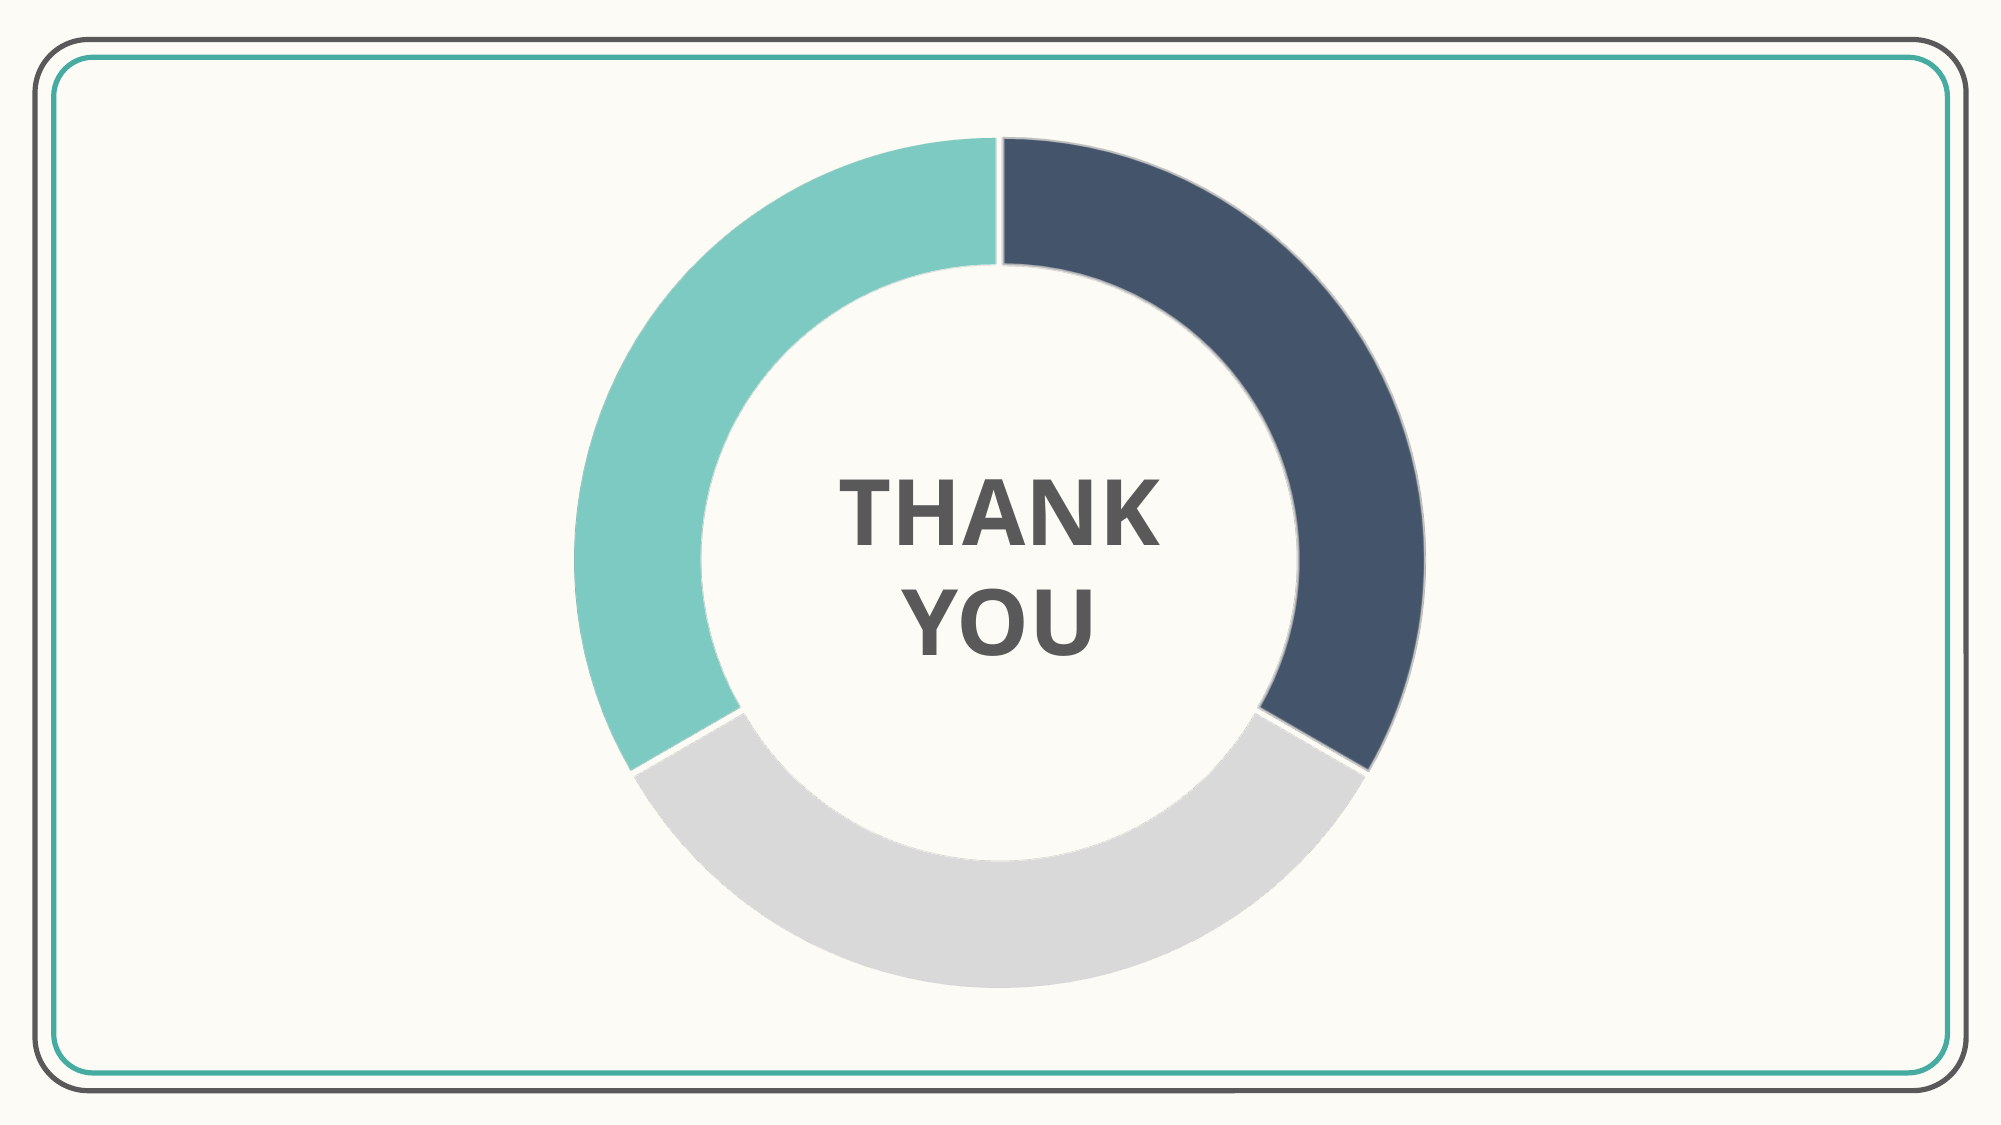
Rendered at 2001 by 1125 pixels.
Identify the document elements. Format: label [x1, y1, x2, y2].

text_box [52, 56, 1949, 1075]
text_box [33, 38, 1968, 1092]
picture [326, 113, 1673, 1012]
